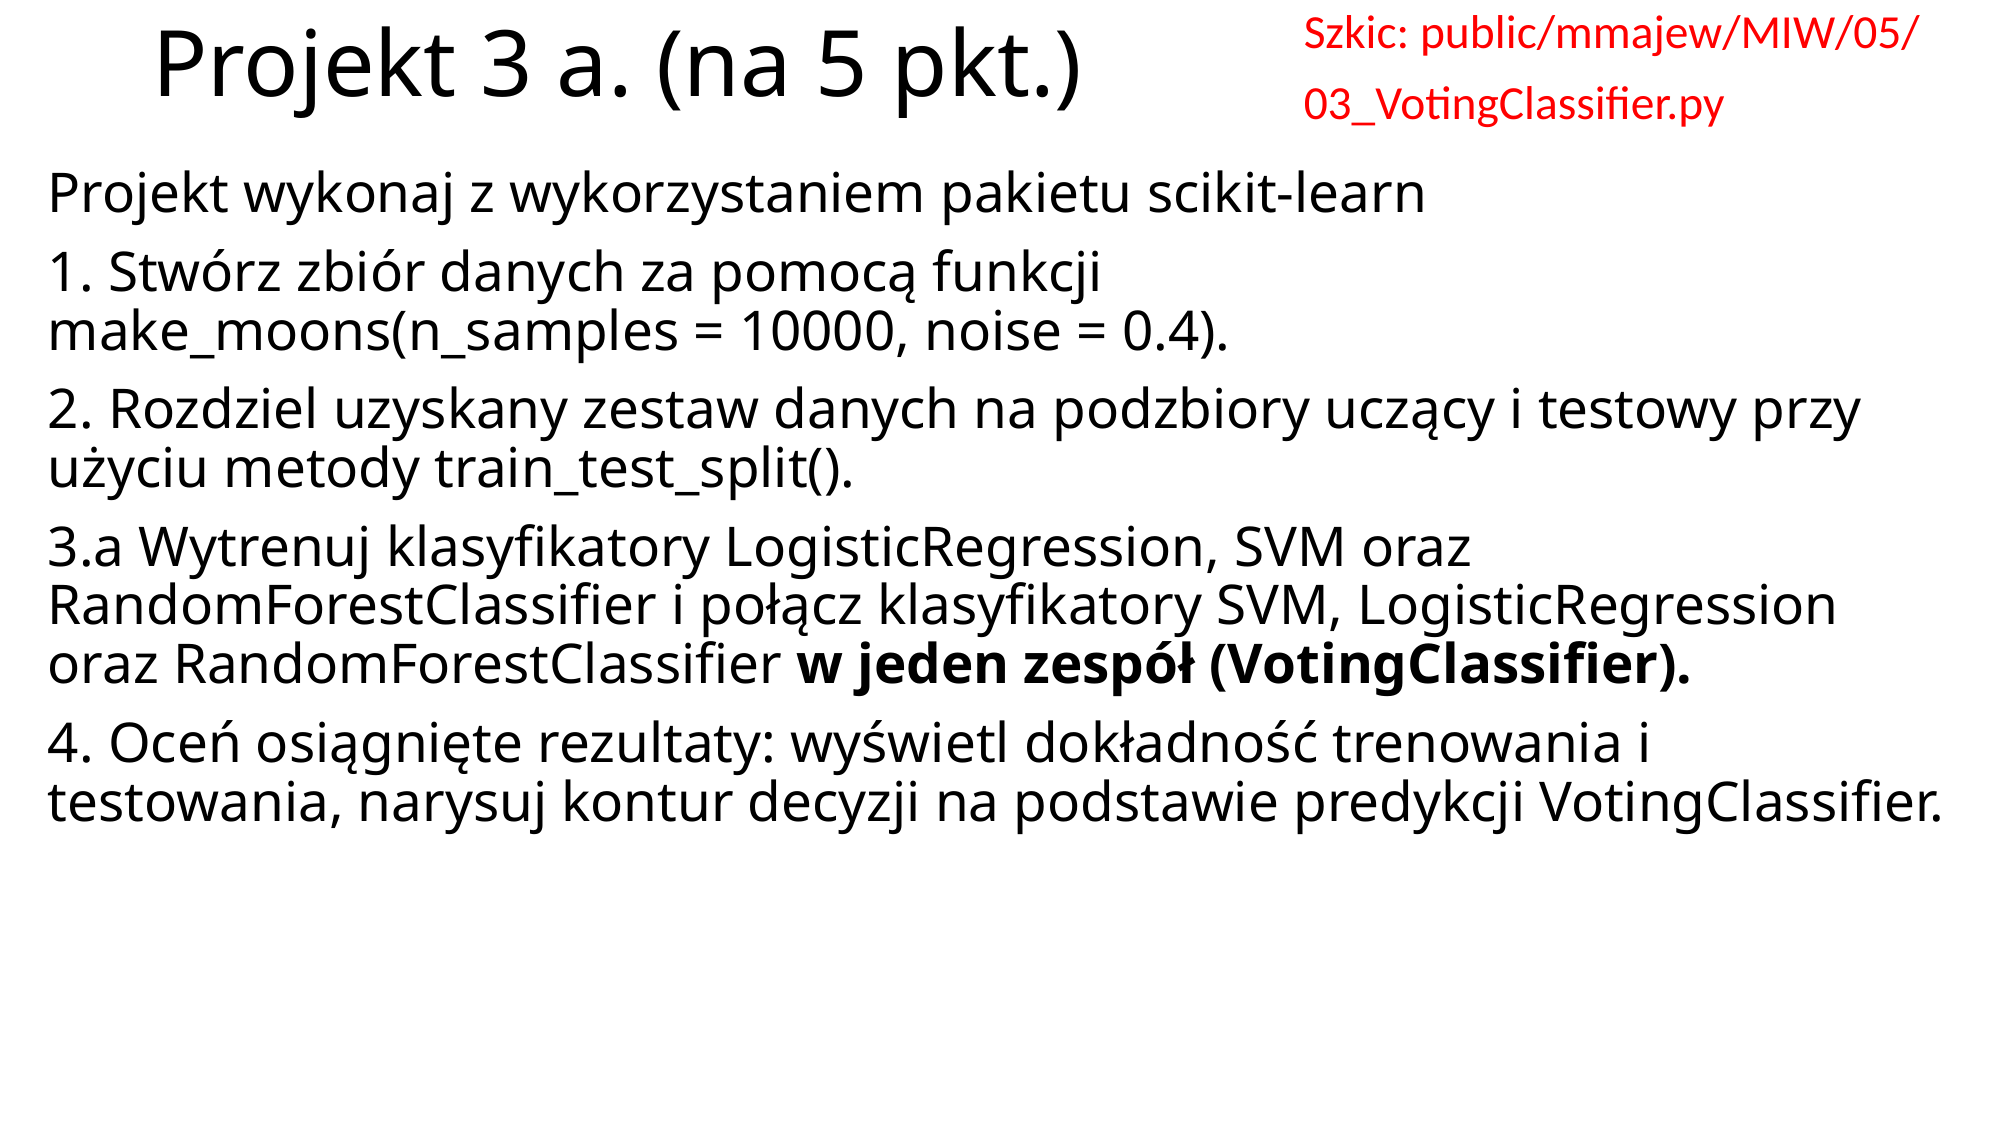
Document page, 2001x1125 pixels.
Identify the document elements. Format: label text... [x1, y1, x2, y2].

text_box Szkic: public/mmajew/MIW/05/ 03_VotingClassifier.py [1288, 0, 2000, 138]
list Projekt wykonaj z wykorzystaniem pakietu scikit-learn 1. Stwórz zbiór danych za pomocą funkcji make_moons(n_samples = 10000, noise = 0.4). 2. Rozdziel uzyskany zestaw danych na podzbiory uczący i testowy przy użyciu metody train_test_split(). 3.a Wytrenuj klasyfikatory LogisticRegression, SVM oraz RandomForestClassifier i połącz klasyfikatory SVM, LogisticRegression oraz RandomForestClassifier w jeden zespół (VotingClassifier). 4. Oceń osiągnięte rezultaty: wyświetl dokładność trenowania i testowania, narysuj kontur decyzji na podstawie predykcji VotingClassifier. [32, 157, 1968, 902]
title Projekt 3 a. (na 5 pkt.) [137, 0, 1288, 137]
